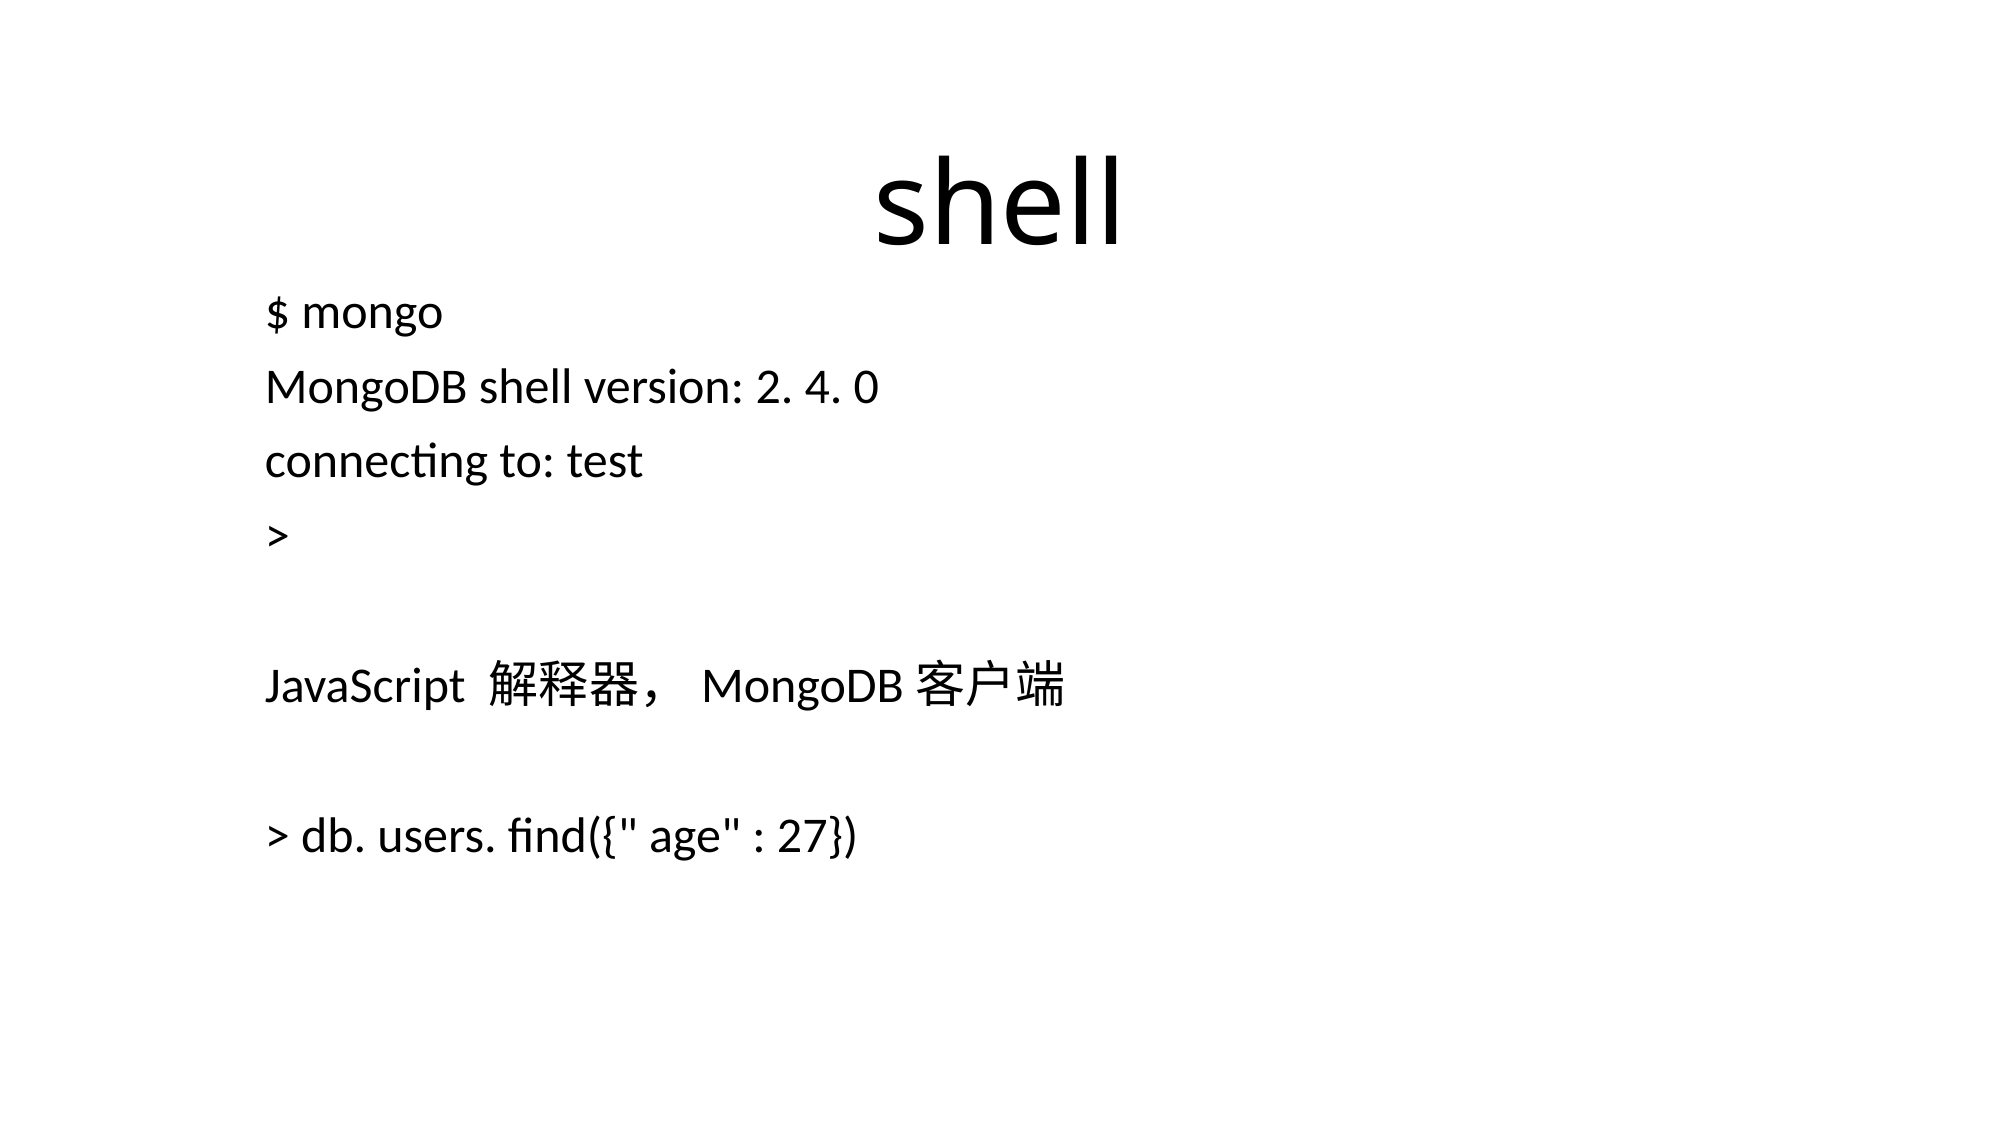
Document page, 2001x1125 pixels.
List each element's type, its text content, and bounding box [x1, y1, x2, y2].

subtitle $ mongo MongoDB shell version: 2. 4. 0 connecting to: test > JavaScript 解释器，MongoDB客户端 > db. users. find({" age" : 27}) [249, 277, 1750, 925]
title shell [249, 137, 1750, 277]
